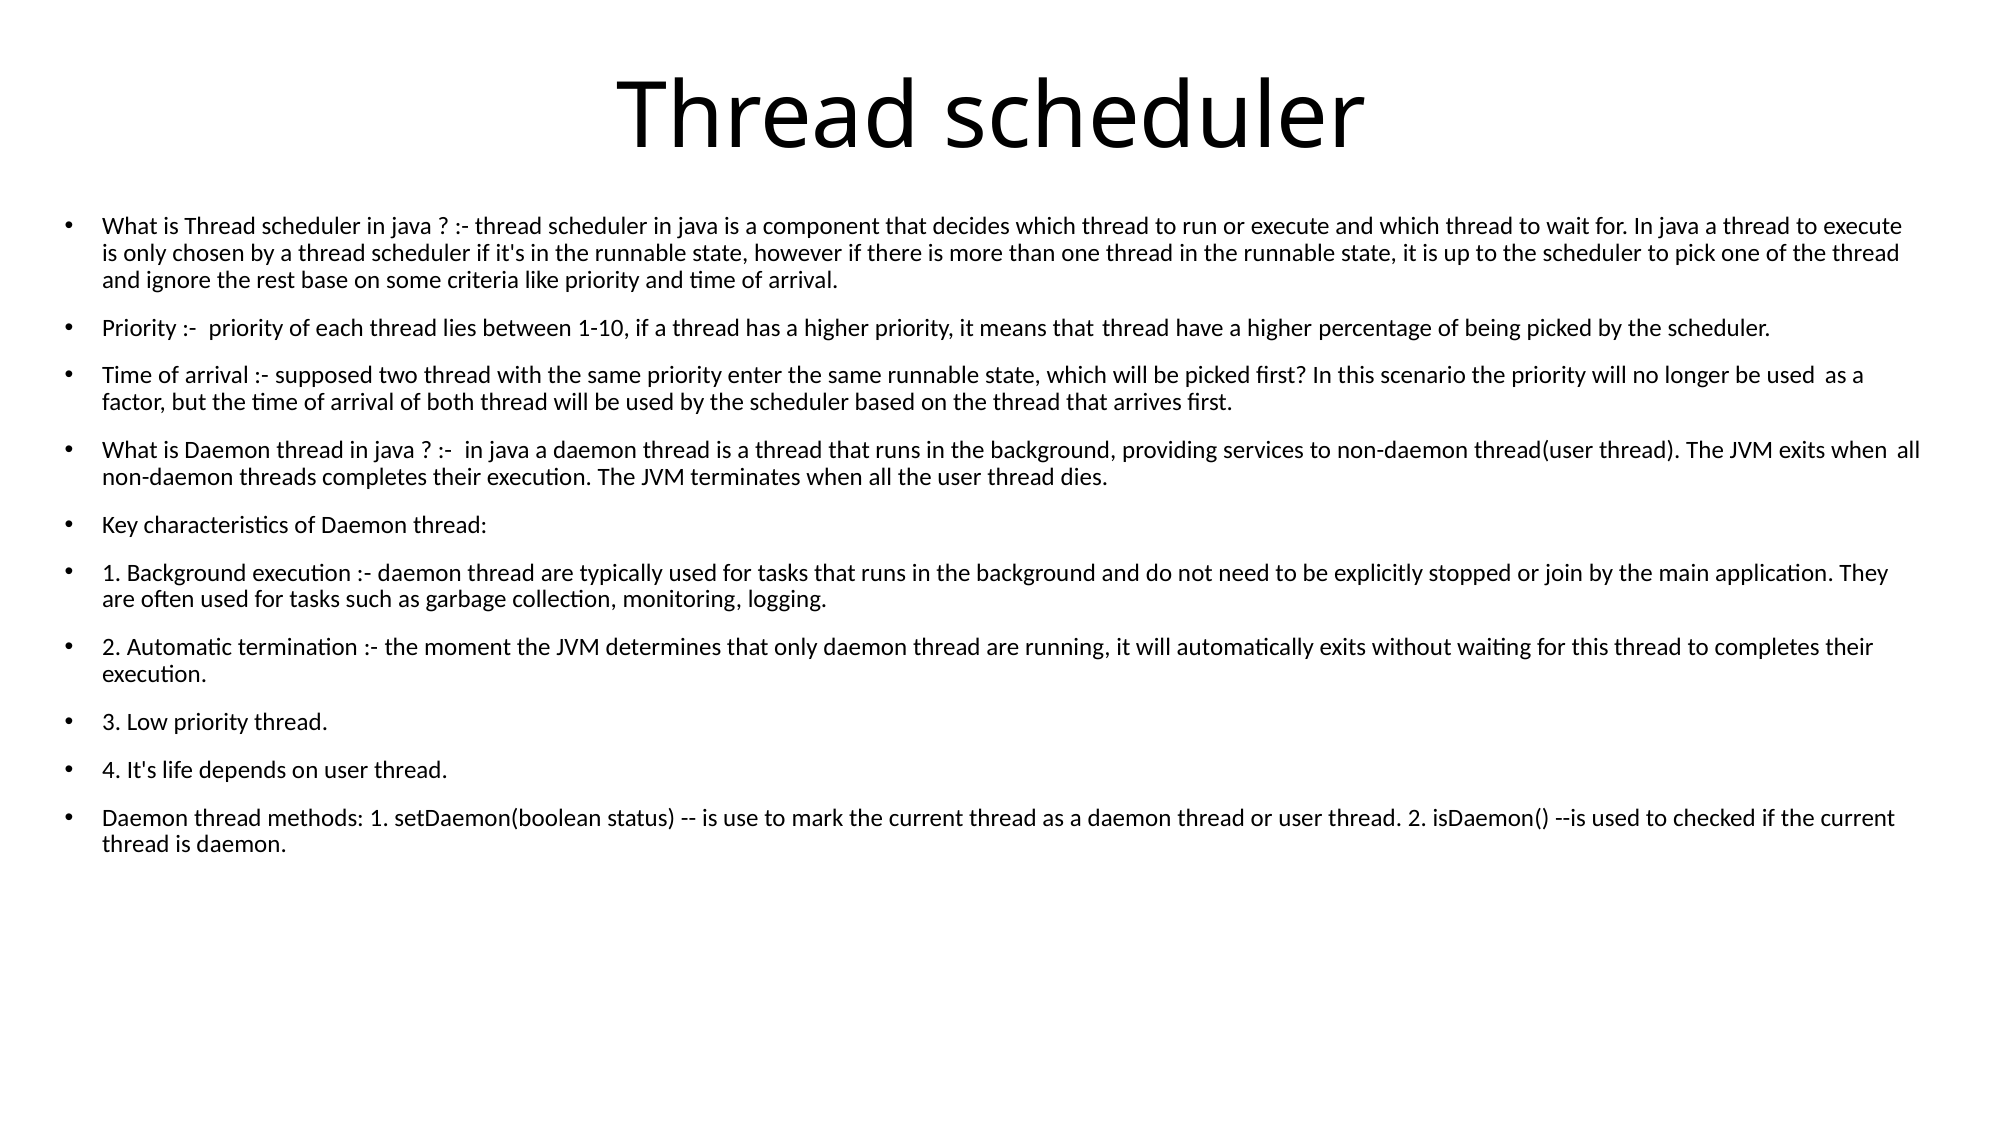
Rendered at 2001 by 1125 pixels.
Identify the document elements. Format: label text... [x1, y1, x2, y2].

list What is Thread scheduler in java ? :- thread scheduler in java is a component that decides which thread to run or execute and which thread to wait for. In java a thread to execute is only chosen by a thread scheduler if it's in the runnable state, however if there is more than one thread in the runnable state, it is up to the scheduler to pick one of the thread and ignore the rest base on some criteria like priority and time of arrival. Priority :- priority of each thread lies between 1-10, if a thread has a higher priority, it means that thread have a higher percentage of being picked by the scheduler. Time of arrival :- supposed two thread with the same priority enter the same runnable state, which will be picked first? In this scenario the priority will no longer be used as a factor, but the time of arrival of both thread will be used by the scheduler based on the thread that arrives first. What is Daemon thread in java ? :- in java a daemon thread is a thread that runs in the background, providing services to non-daemon thread(user thread). The JVM exits when all non-daemon threads completes their execution. The JVM terminates when all the user thread dies. Key characteristics of Daemon thread: 1. Background execution :- daemon thread are typically used for tasks that runs in the background and do not need to be explicitly stopped or join by the main application. They are often used for tasks such as garbage collection, monitoring, logging. 2. Automatic termination :- the moment the JVM determines that only daemon thread are running, it will automatically exits without waiting for this thread to completes their execution. 3. Low priority thread. 4. It's life depends on user thread. Daemon thread methods: 1. setDaemon(boolean status) -- is use to mark the current thread as a daemon thread or user thread. 2. isDaemon() --is used to checked if the current thread is daemon. [49, 205, 1943, 1066]
title Thread scheduler [121, 59, 1863, 176]
